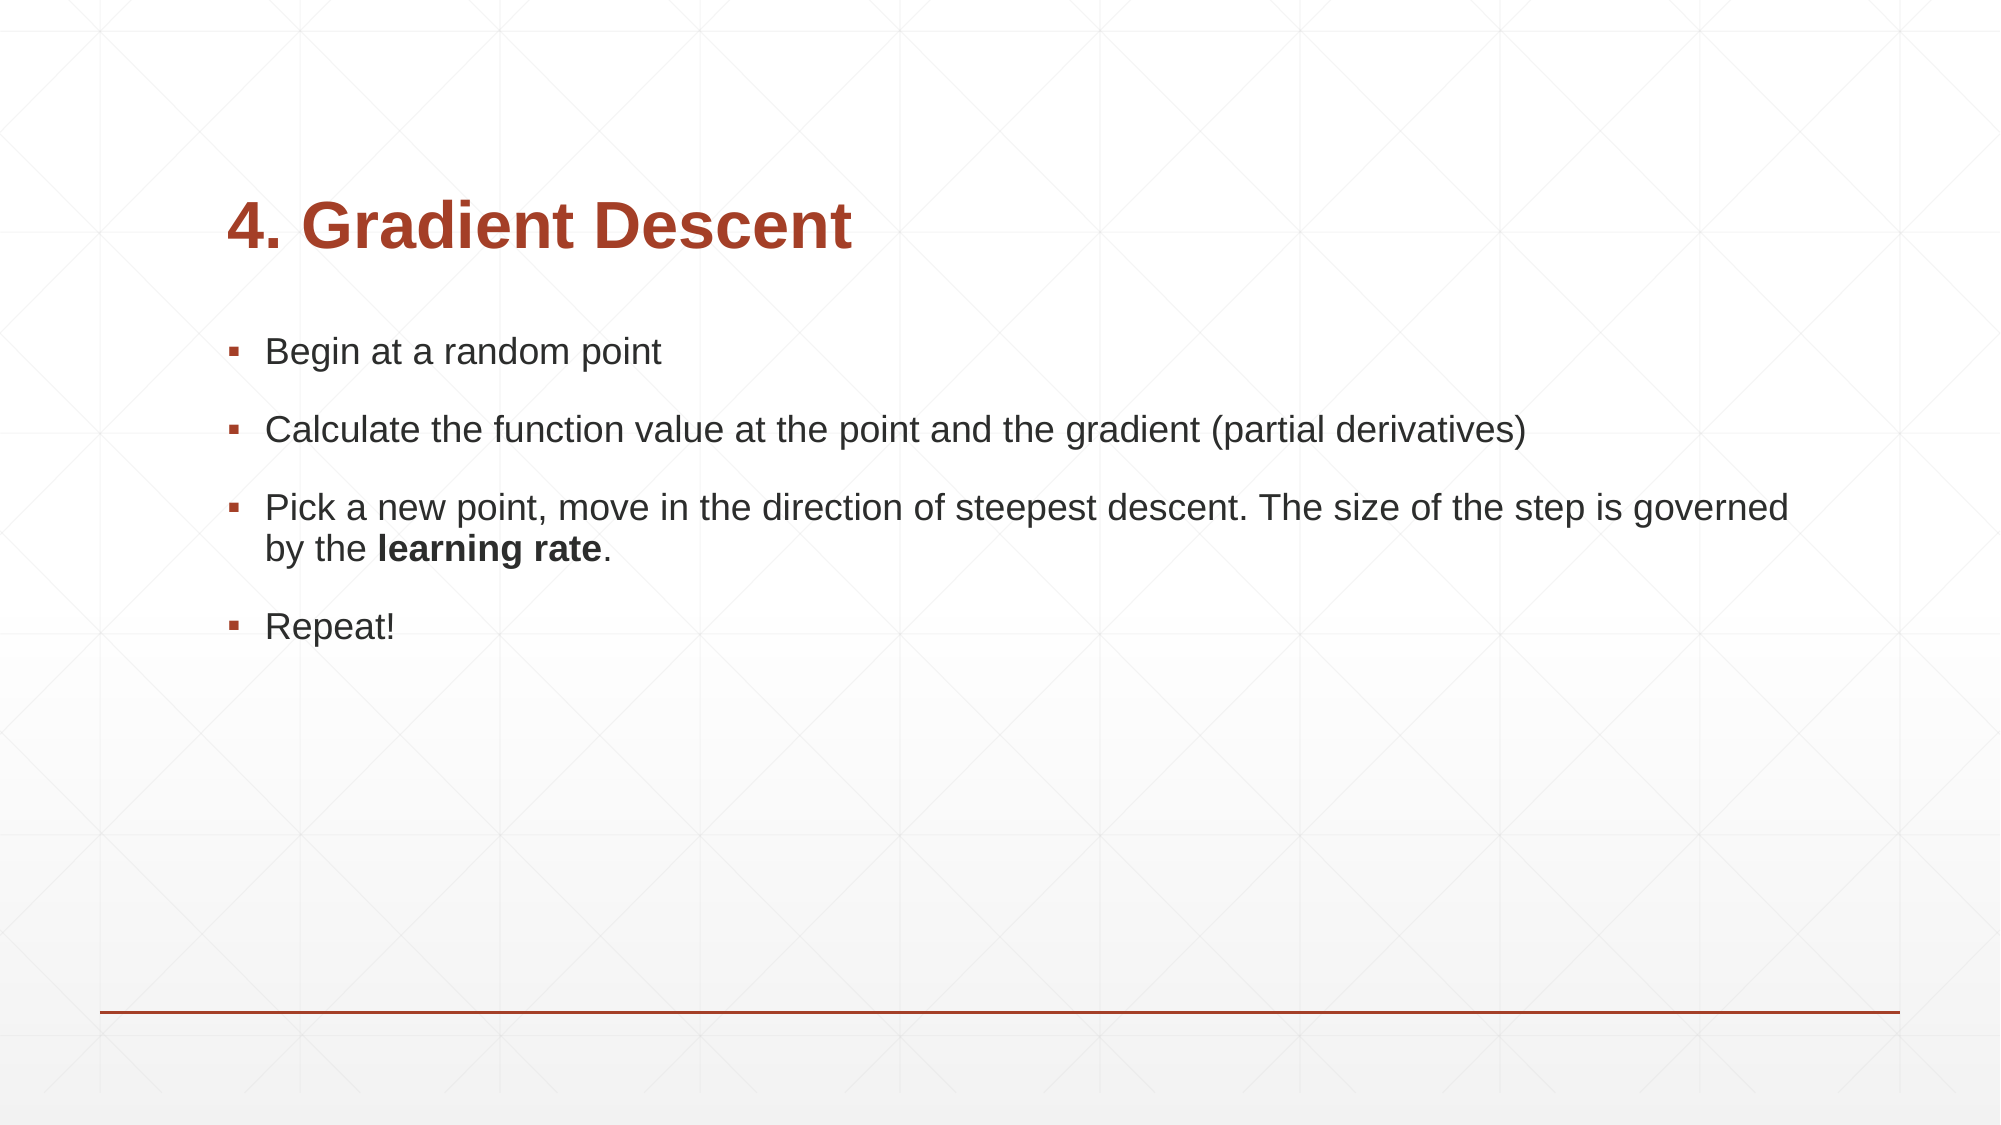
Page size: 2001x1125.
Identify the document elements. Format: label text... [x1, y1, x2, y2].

title 4. Gradient Descent [212, 82, 1788, 271]
list Begin at a random point Calculate the function value at the point and the gradient (partial derivatives) Pick a new point, move in the direction of steepest descent. The size of the step is governed by the learning rate. Repeat! [212, 324, 1836, 950]
